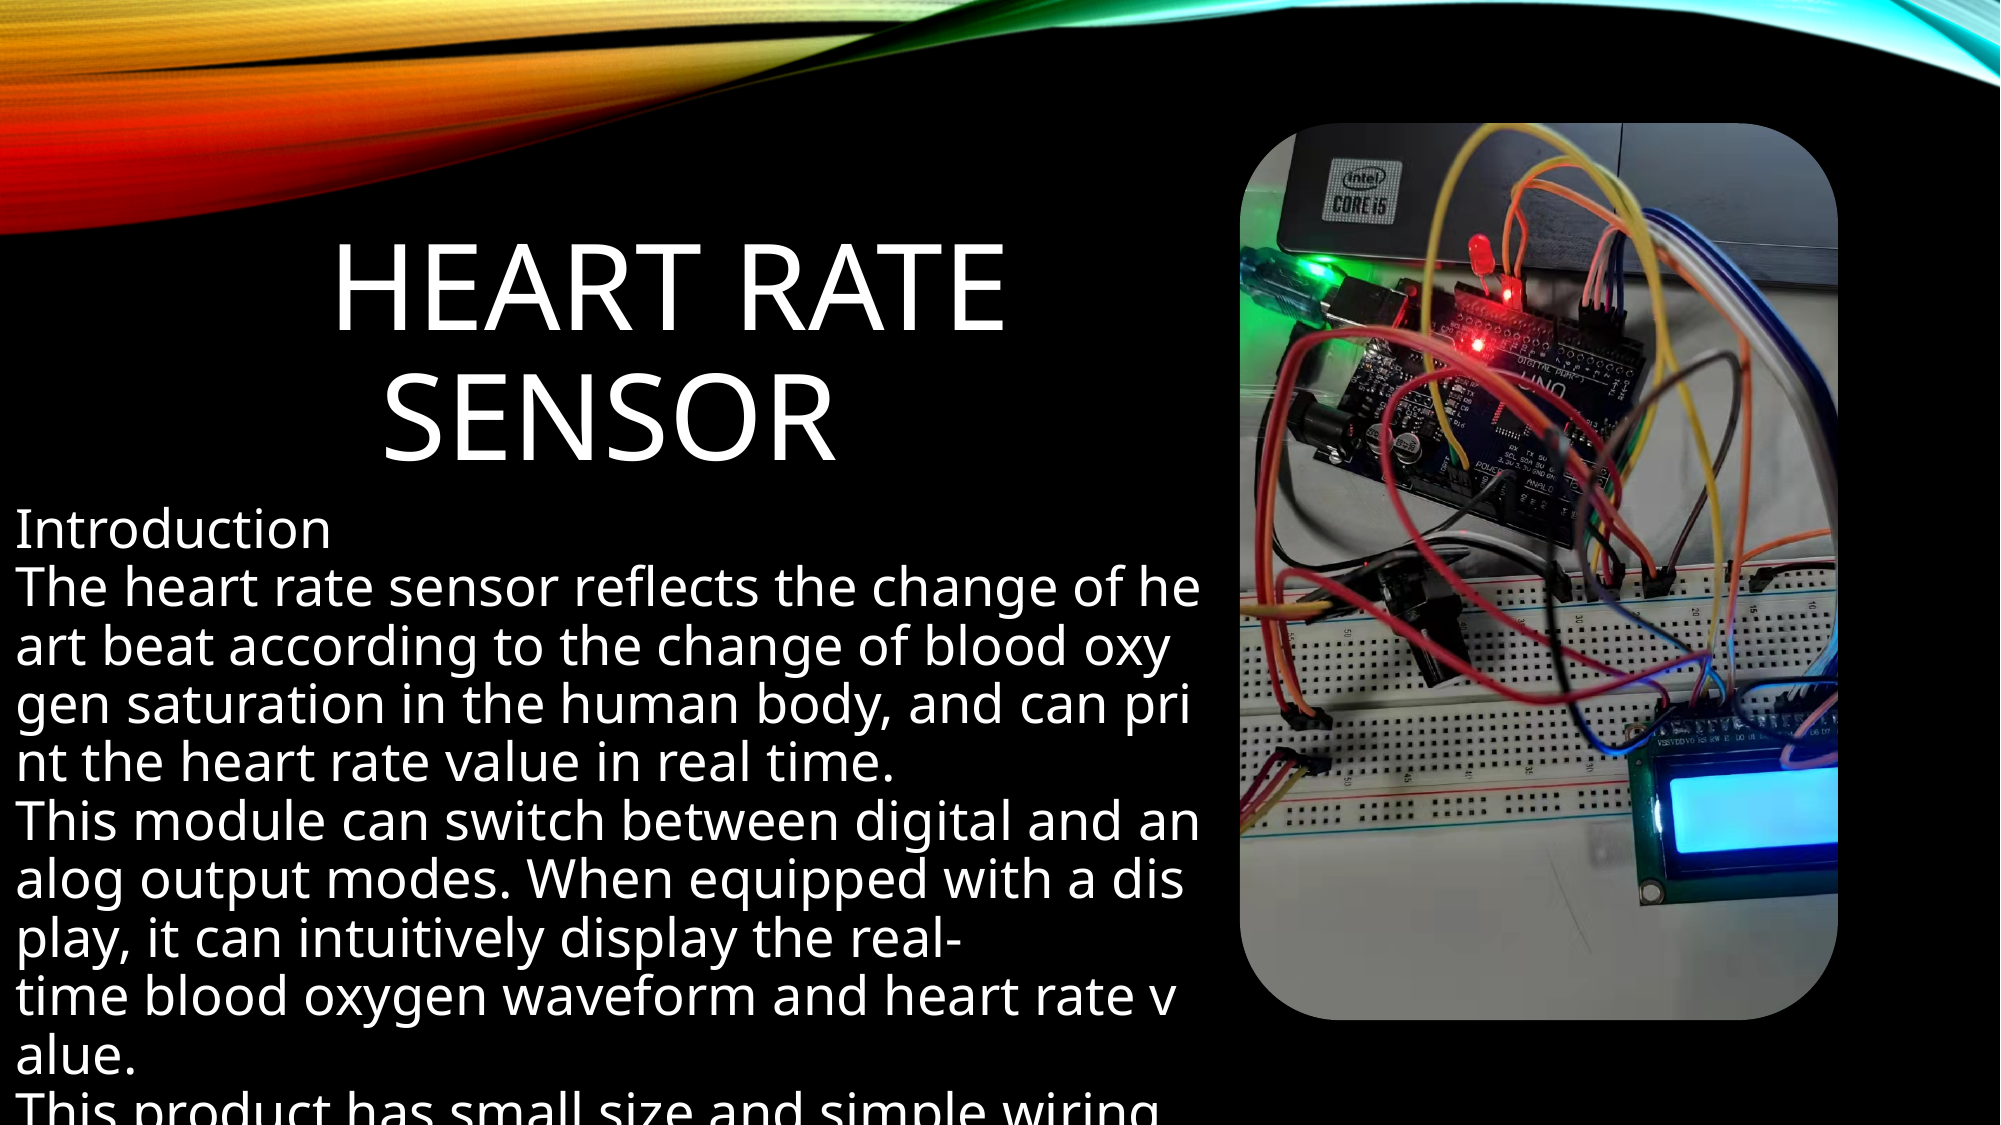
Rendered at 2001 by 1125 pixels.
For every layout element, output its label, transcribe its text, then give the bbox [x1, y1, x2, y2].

title heart rate sensor [0, 218, 1219, 493]
picture [0, 0, 2000, 1021]
list Introduction The heart rate sensor reflects the change of heart beat according to the change of blood oxygen saturation in the human body, and can print the heart rate value in real time. This module can switch between digital and analog output modes. When equipped with a display, it can intuitively display the real-time blood oxygen waveform and heart rate value. This product has small size and simple wiring. It can be used directly on the Arduino analog port. It is an essential small module when you DIY. [0, 493, 1219, 1105]
